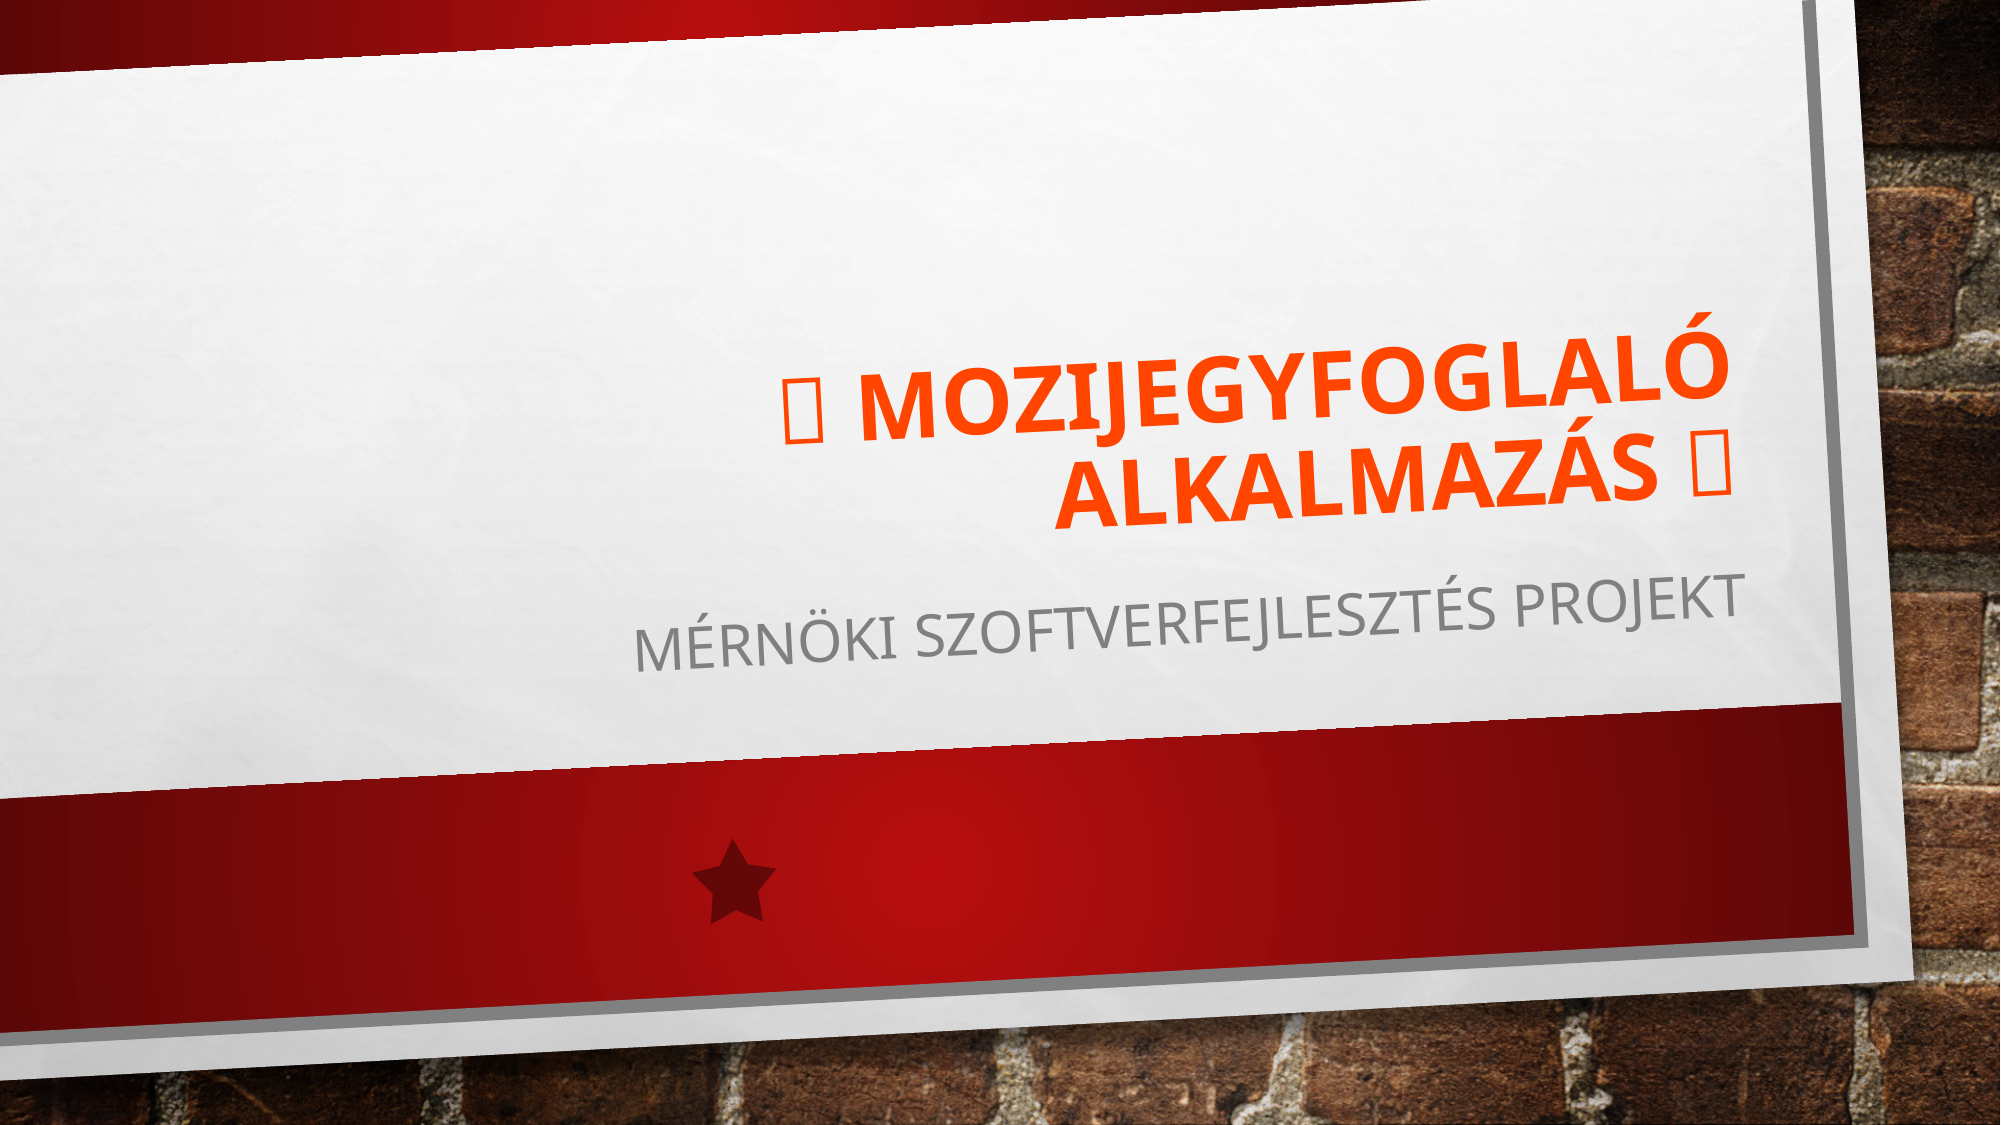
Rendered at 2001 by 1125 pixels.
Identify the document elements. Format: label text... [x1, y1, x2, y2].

subtitle Mérnöki szoftverfejlesztés projekt [159, 533, 1763, 708]
picture [0, 0, 2000, 1125]
title 💺 MoziJEGYFOGLALÓ ALKALMAZÁS 🎥 [135, 67, 1758, 605]
